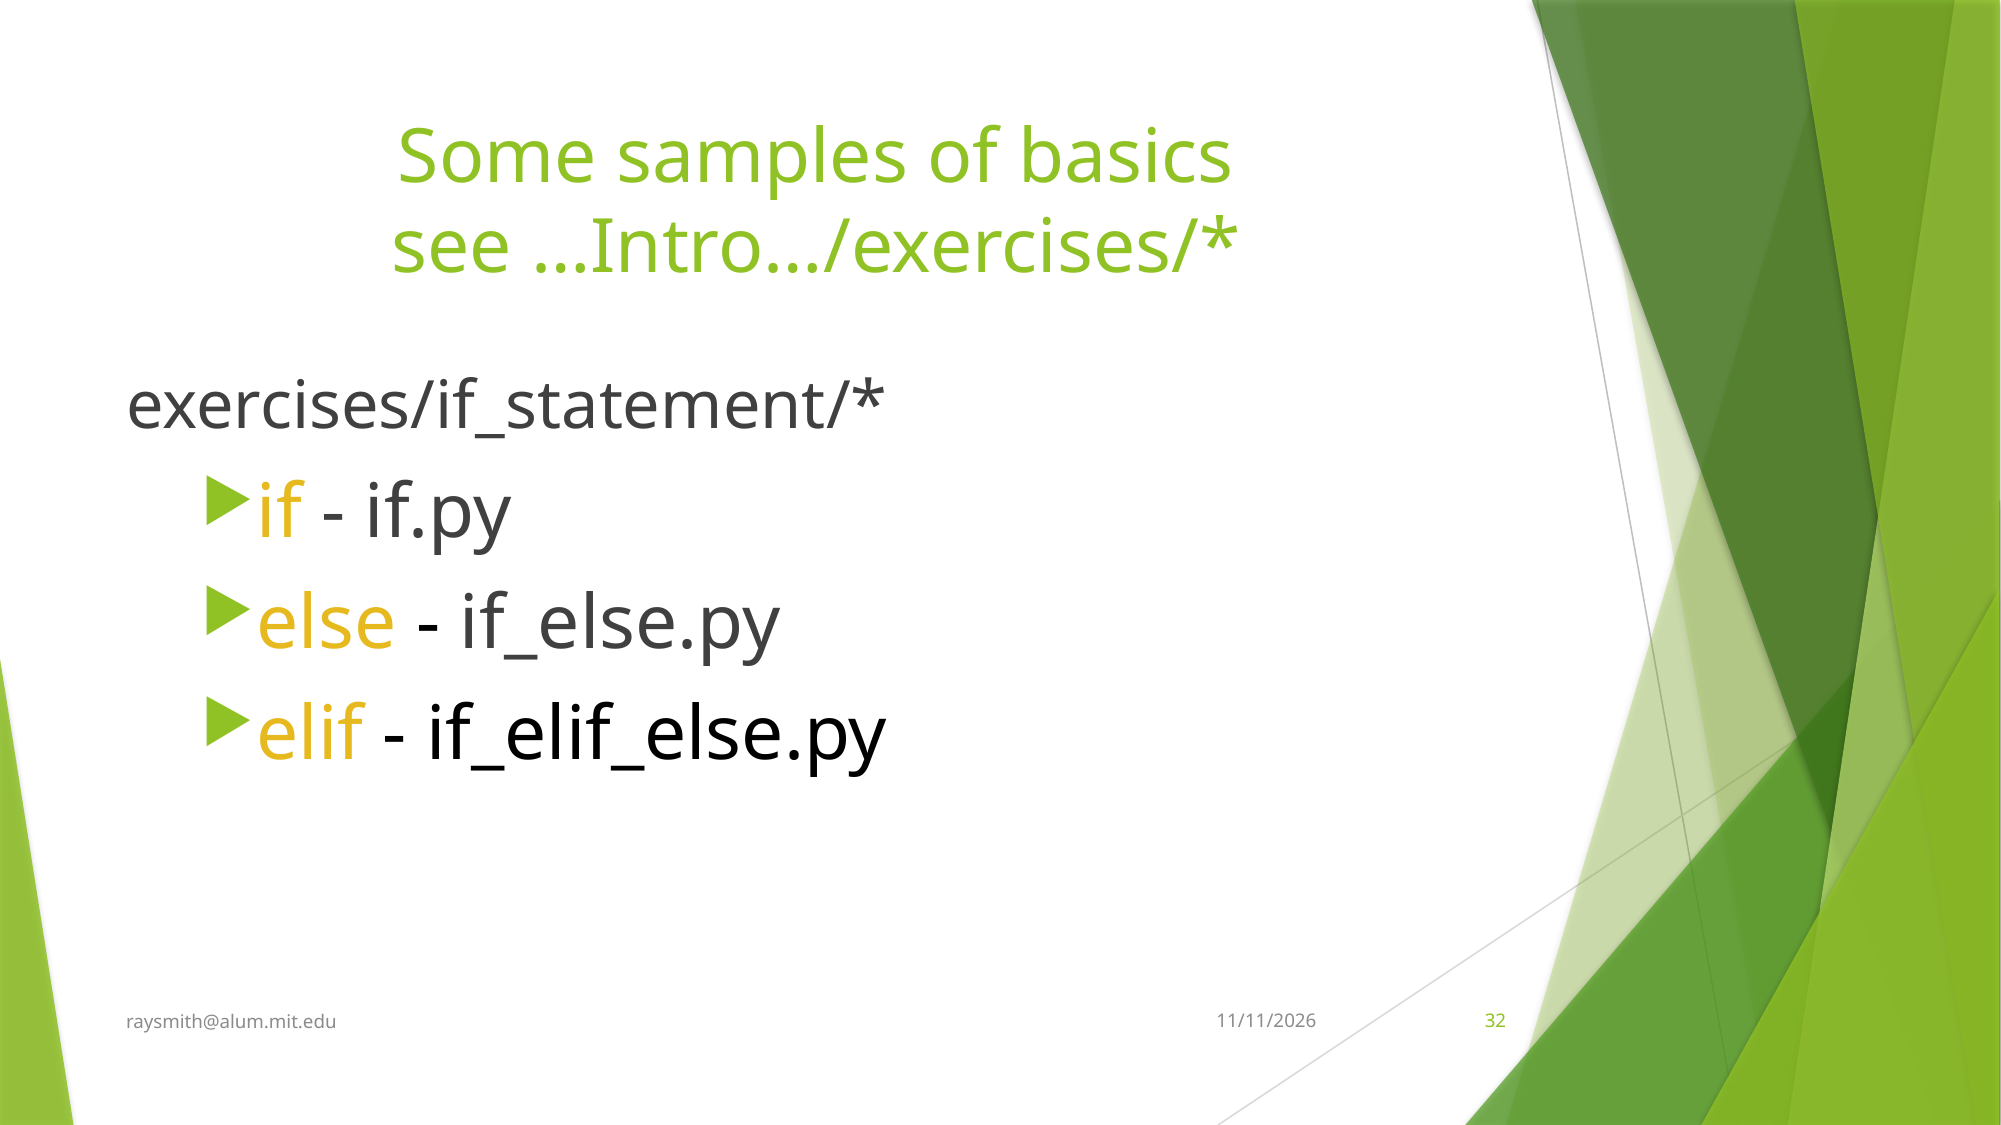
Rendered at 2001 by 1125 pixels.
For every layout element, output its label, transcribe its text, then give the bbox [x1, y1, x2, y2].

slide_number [1181, 991, 1332, 1051]
list exercises/if_statement/* if - if.py else - if_else.py elif - if_elif_else.py [111, 354, 1522, 992]
slide_number 32 [1409, 991, 1522, 1051]
footer raysmith@alum.mit.edu [111, 991, 1145, 1051]
title Some samples of basics see …Intro…/exercises/* [111, 99, 1522, 317]
